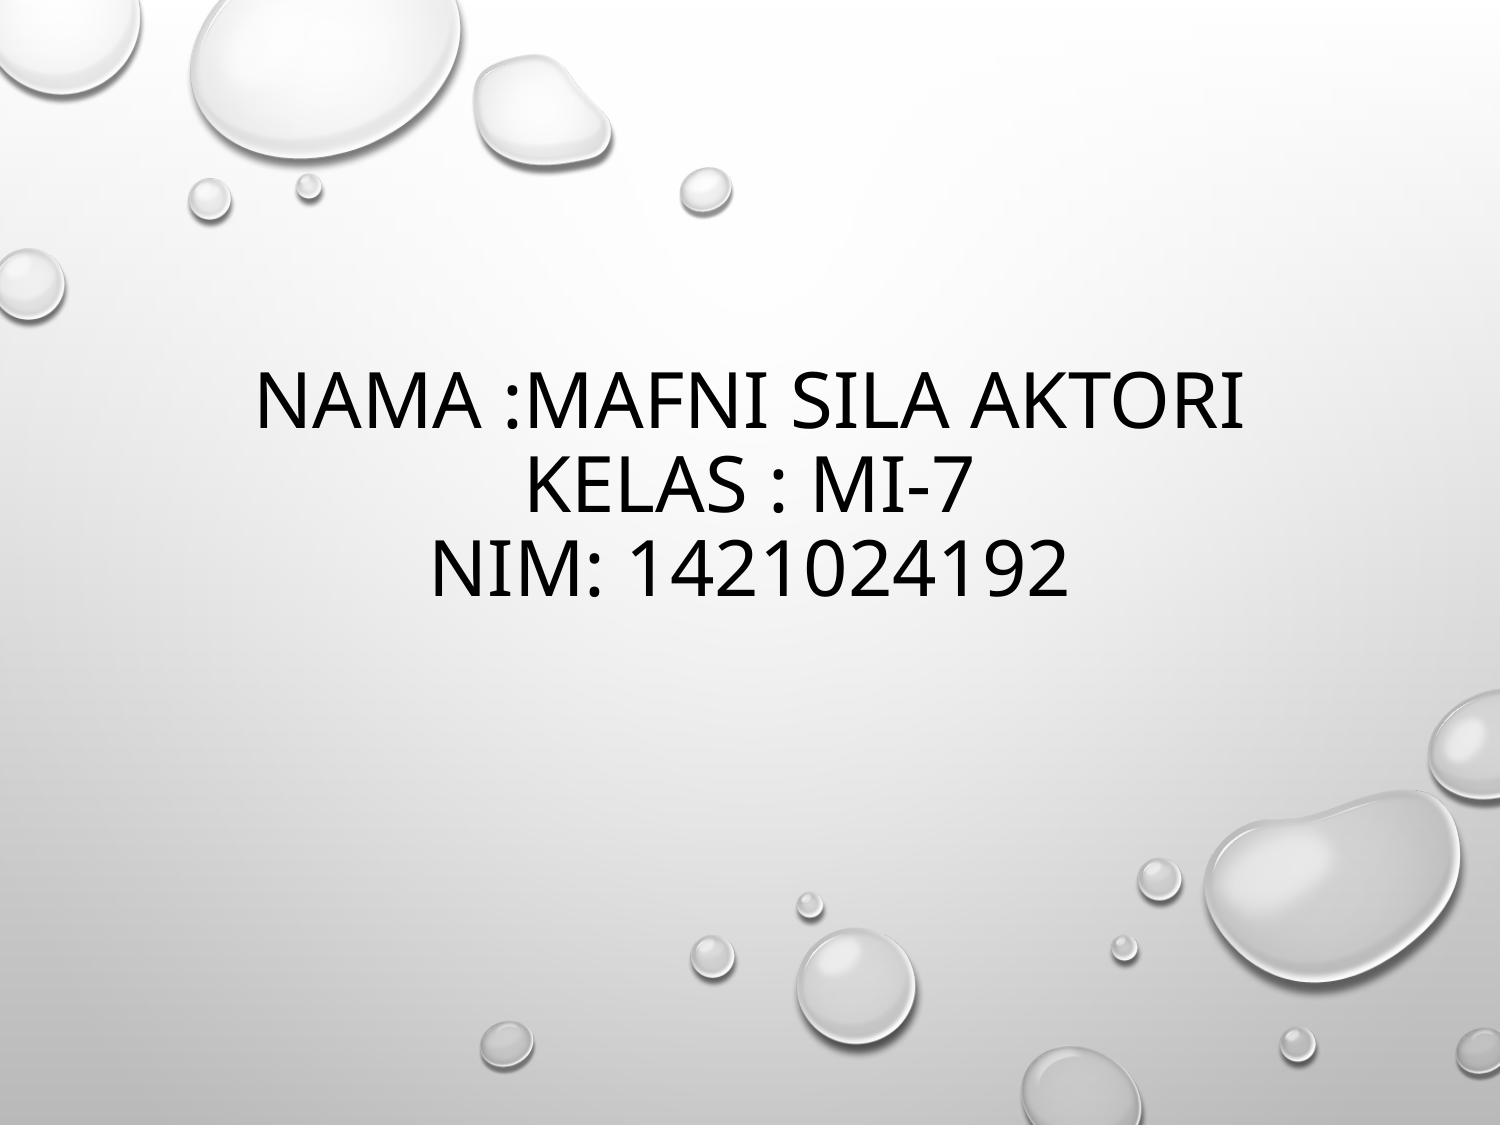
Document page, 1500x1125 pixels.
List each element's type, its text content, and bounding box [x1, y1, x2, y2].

picture [0, 0, 1500, 1125]
title Nama :Mafni Sila Aktori Kelas : MI-7 NIM: 1421024192 [112, 349, 1388, 622]
